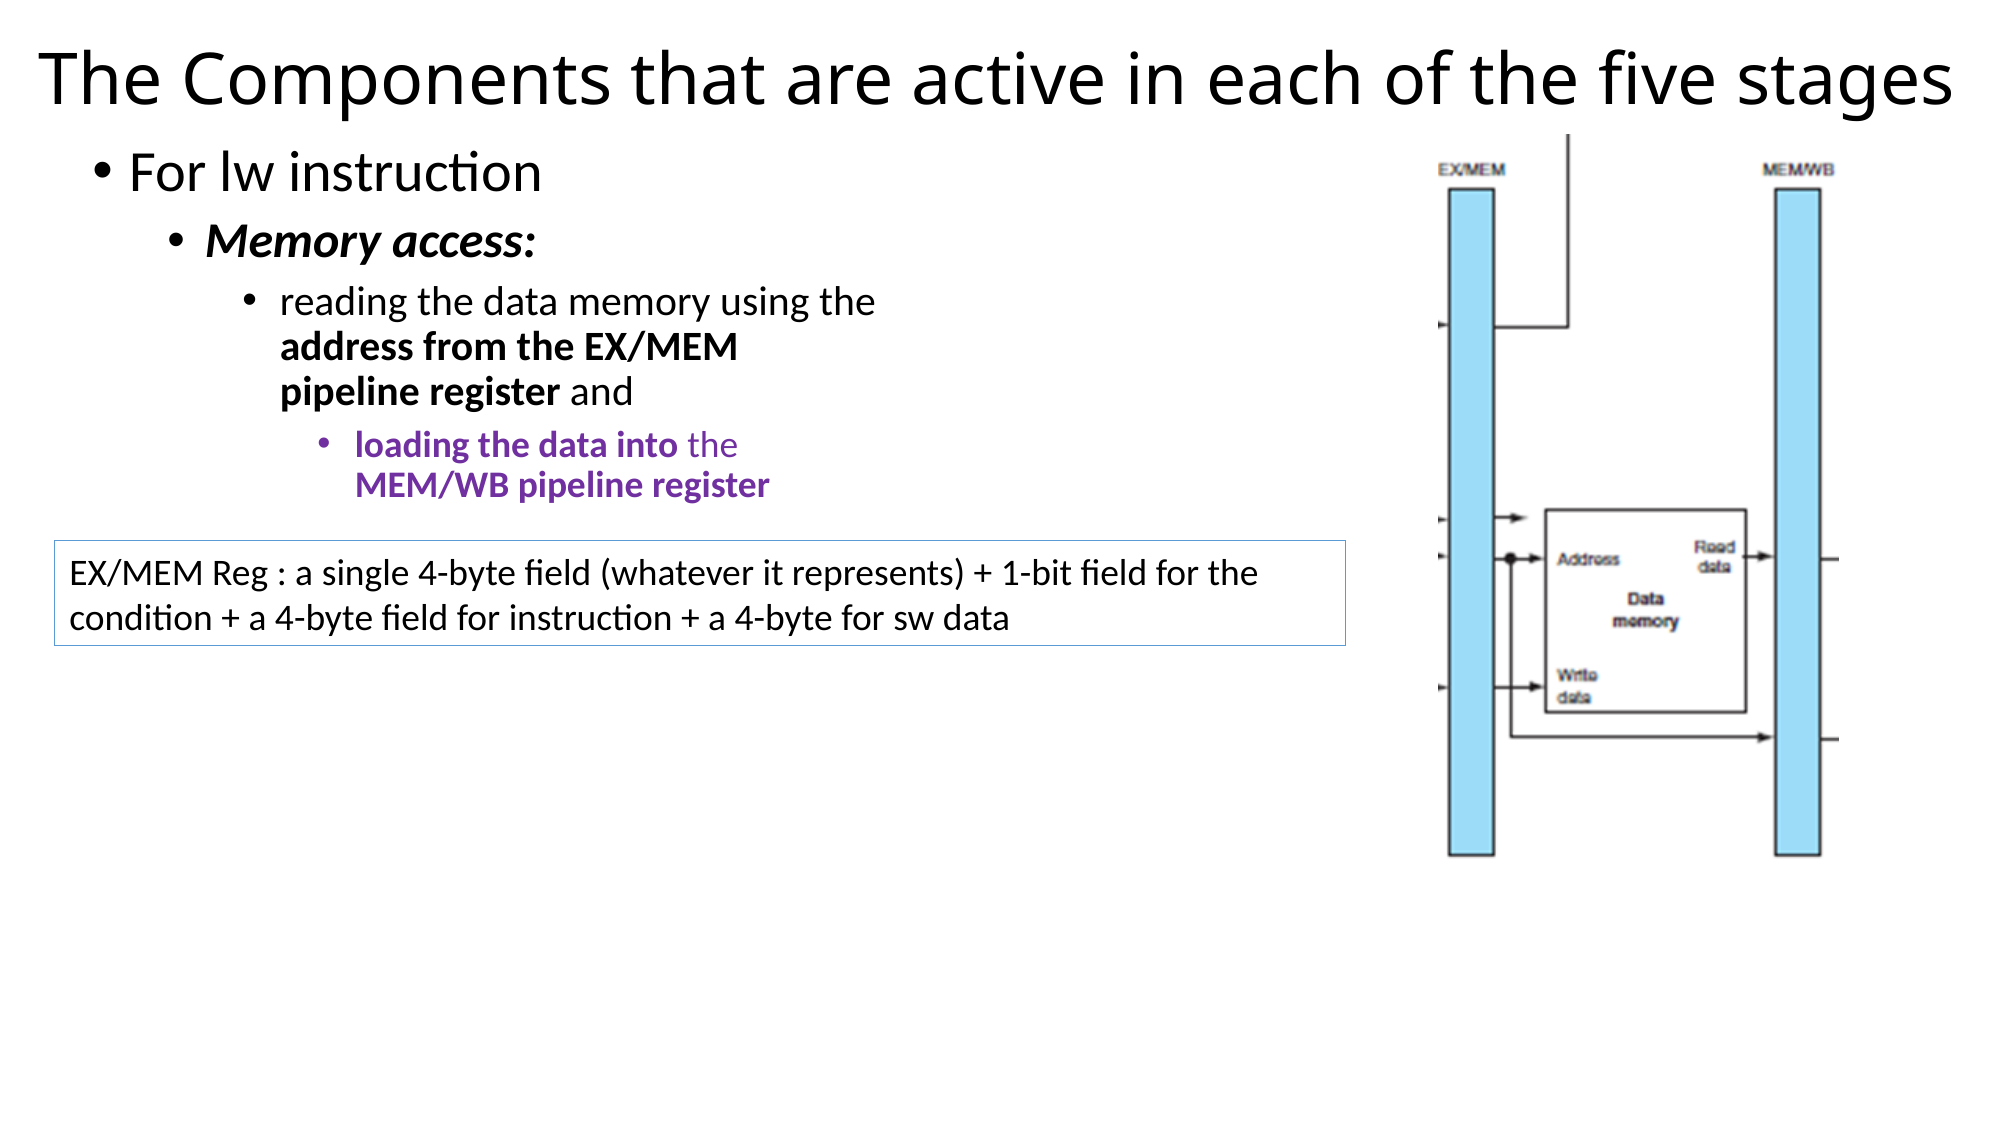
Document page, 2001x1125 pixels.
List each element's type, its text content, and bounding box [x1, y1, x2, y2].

list For lw instruction Memory access: reading the data memory using the address from the EX/MEM pipeline register and loading the data into the MEM/WB pipeline register [77, 134, 900, 540]
title The Components that are active in each of the five stages [23, 28, 1977, 134]
text_box EX/MEM Reg : a single 4-byte field (whatever it represents) + 1-bit field for the condition + a 4-byte field for instruction + a 4-byte for sw data [54, 540, 1346, 646]
picture [1438, 134, 1839, 880]
